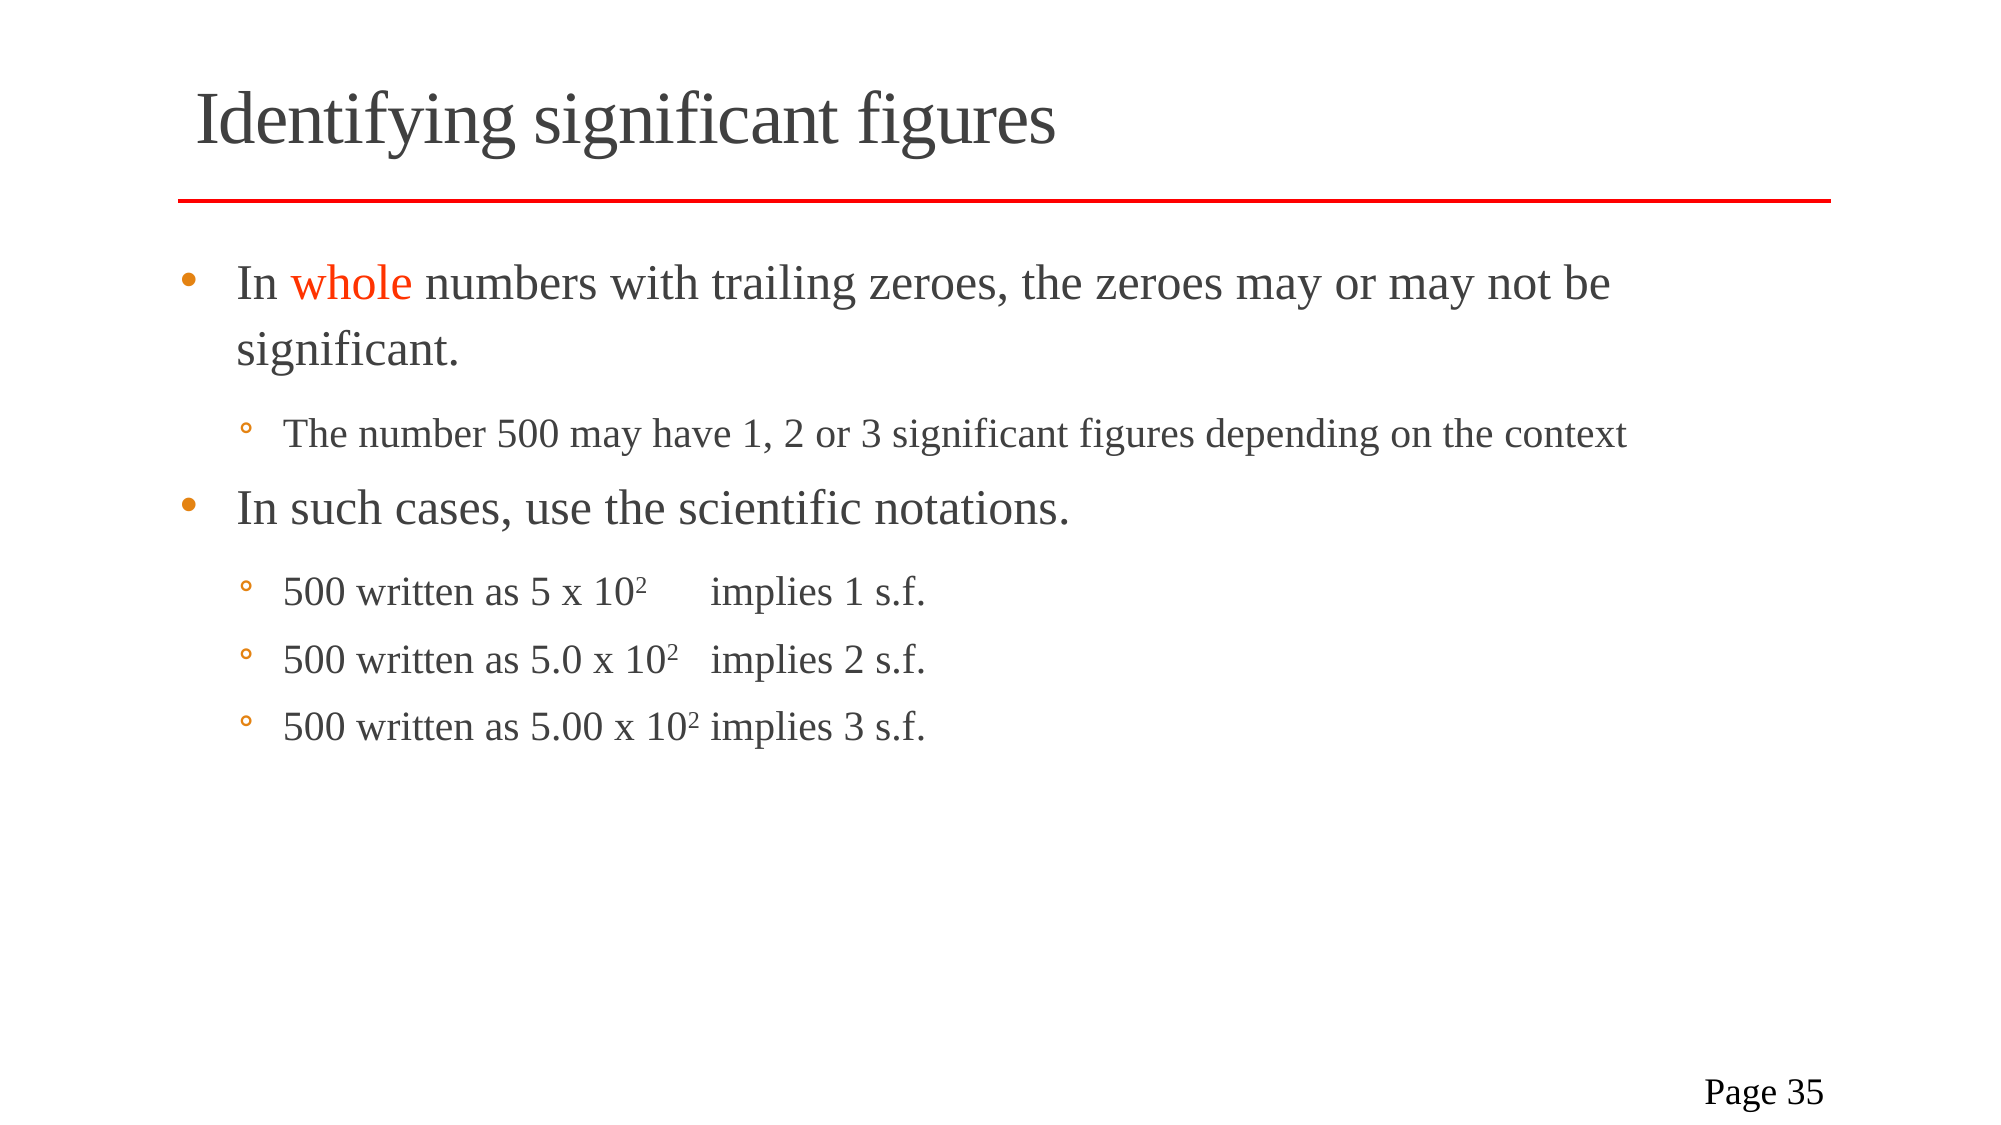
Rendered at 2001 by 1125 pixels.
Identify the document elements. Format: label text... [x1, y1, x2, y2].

title Identifying significant figures [180, 47, 1830, 195]
list In whole numbers with trailing zeroes, the zeroes may or may not be significant. The number 500 may have 1, 2 or 3 significant figures depending on the context In such cases, use the scientific notations. 500 written as 5 x 102 implies 1 s.f. 500 written as 5.0 x 102 implies 2 s.f. 500 written as 5.00 x 102 implies 3 s.f. [180, 236, 1834, 1004]
slide_number Page 35 [1624, 1059, 1840, 1120]
